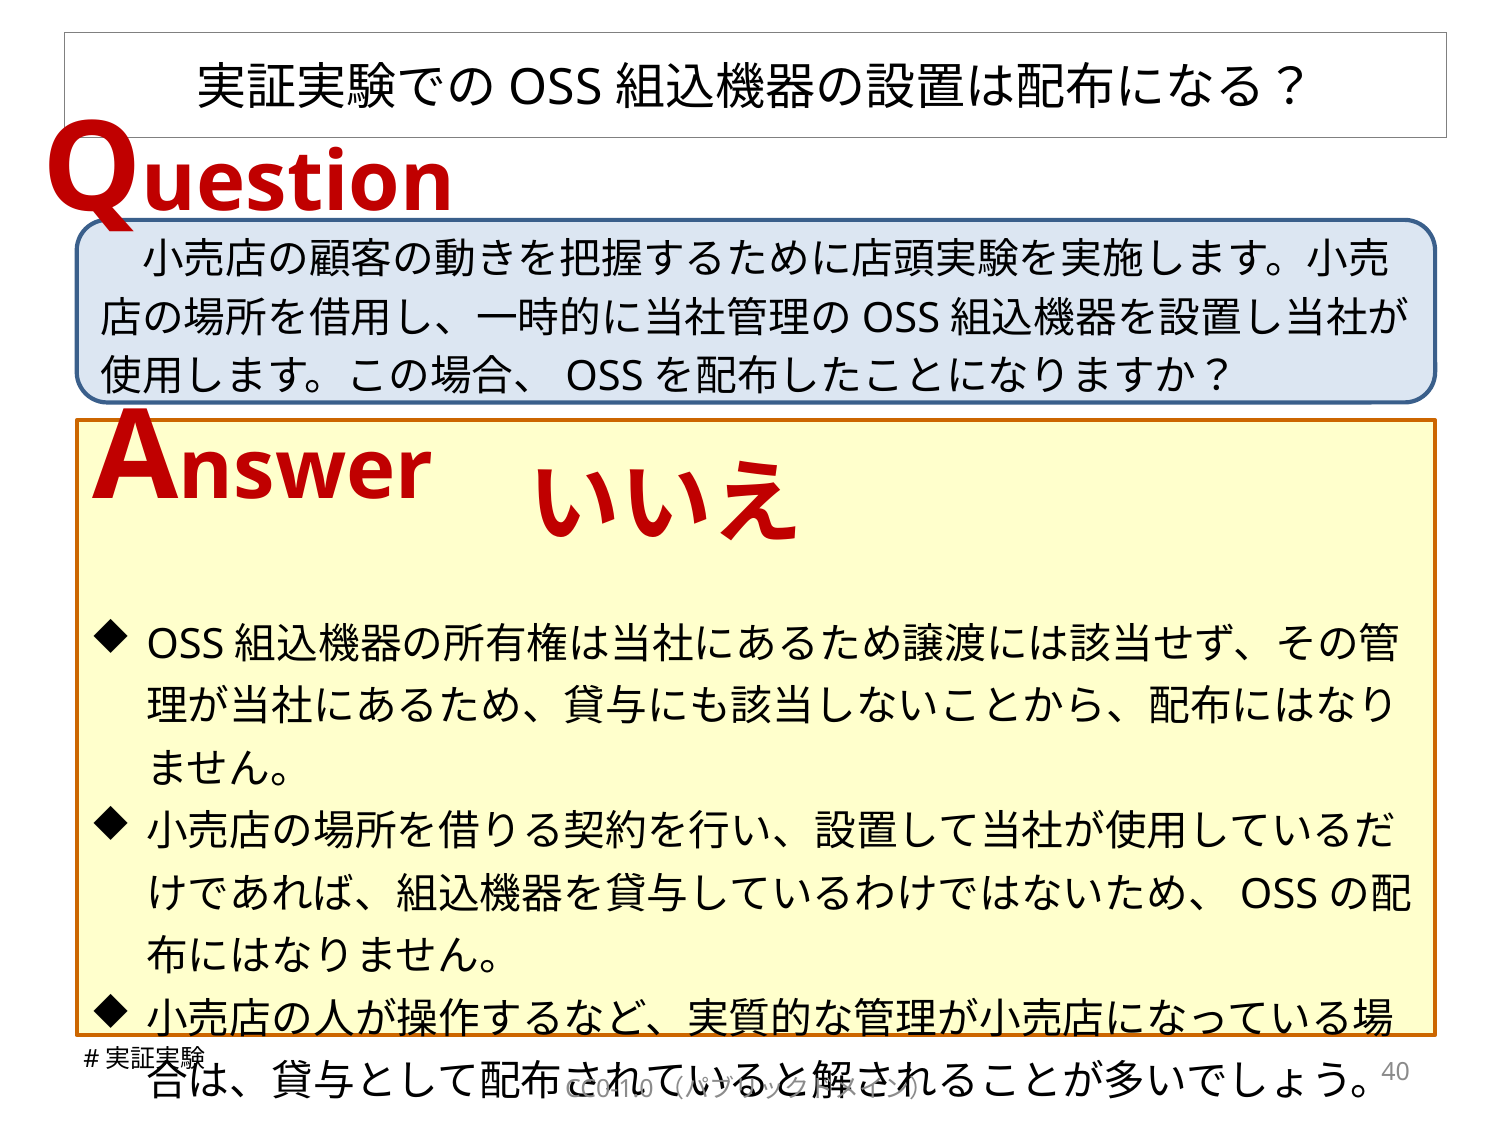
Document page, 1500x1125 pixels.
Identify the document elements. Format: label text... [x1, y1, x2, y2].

text_box いいえ [513, 436, 1128, 561]
title 実証実験でのOSS組込機器の設置は配布になる？ [64, 32, 1447, 138]
text_box [75, 418, 1437, 1037]
footer CC0-1.0（パブリックドメイン） [512, 1057, 988, 1118]
text_box Question [27, 78, 471, 243]
list OSS組込機器の所有権は当社にあるため譲渡には該当せず、その管理が当社にあるため、貸与にも該当しないことから、配布にはなりません。 小売店の場所を借りる契約を行い、設置して当社が使用しているだけであれば、組込機器を貸与しているわけではないため、OSSの配布にはなりません。 小売店の人が操作するなど、実質的な管理が小売店になっている場合は、貸与として配布されていると解されることが多いでしょう。 [75, 596, 1436, 1035]
slide_number 39 [1074, 1042, 1425, 1103]
text_box 小売店の顧客の動きを把握するために店頭実験を実施します。小売店の場所を借用し、一時的に当社管理のOSS組込機器を設置し当社が使用します。この場合、OSSを配布したことになりますか？ [74, 217, 1438, 405]
text_box Answer [77, 365, 449, 531]
text_box #実証実験 [68, 1035, 221, 1080]
